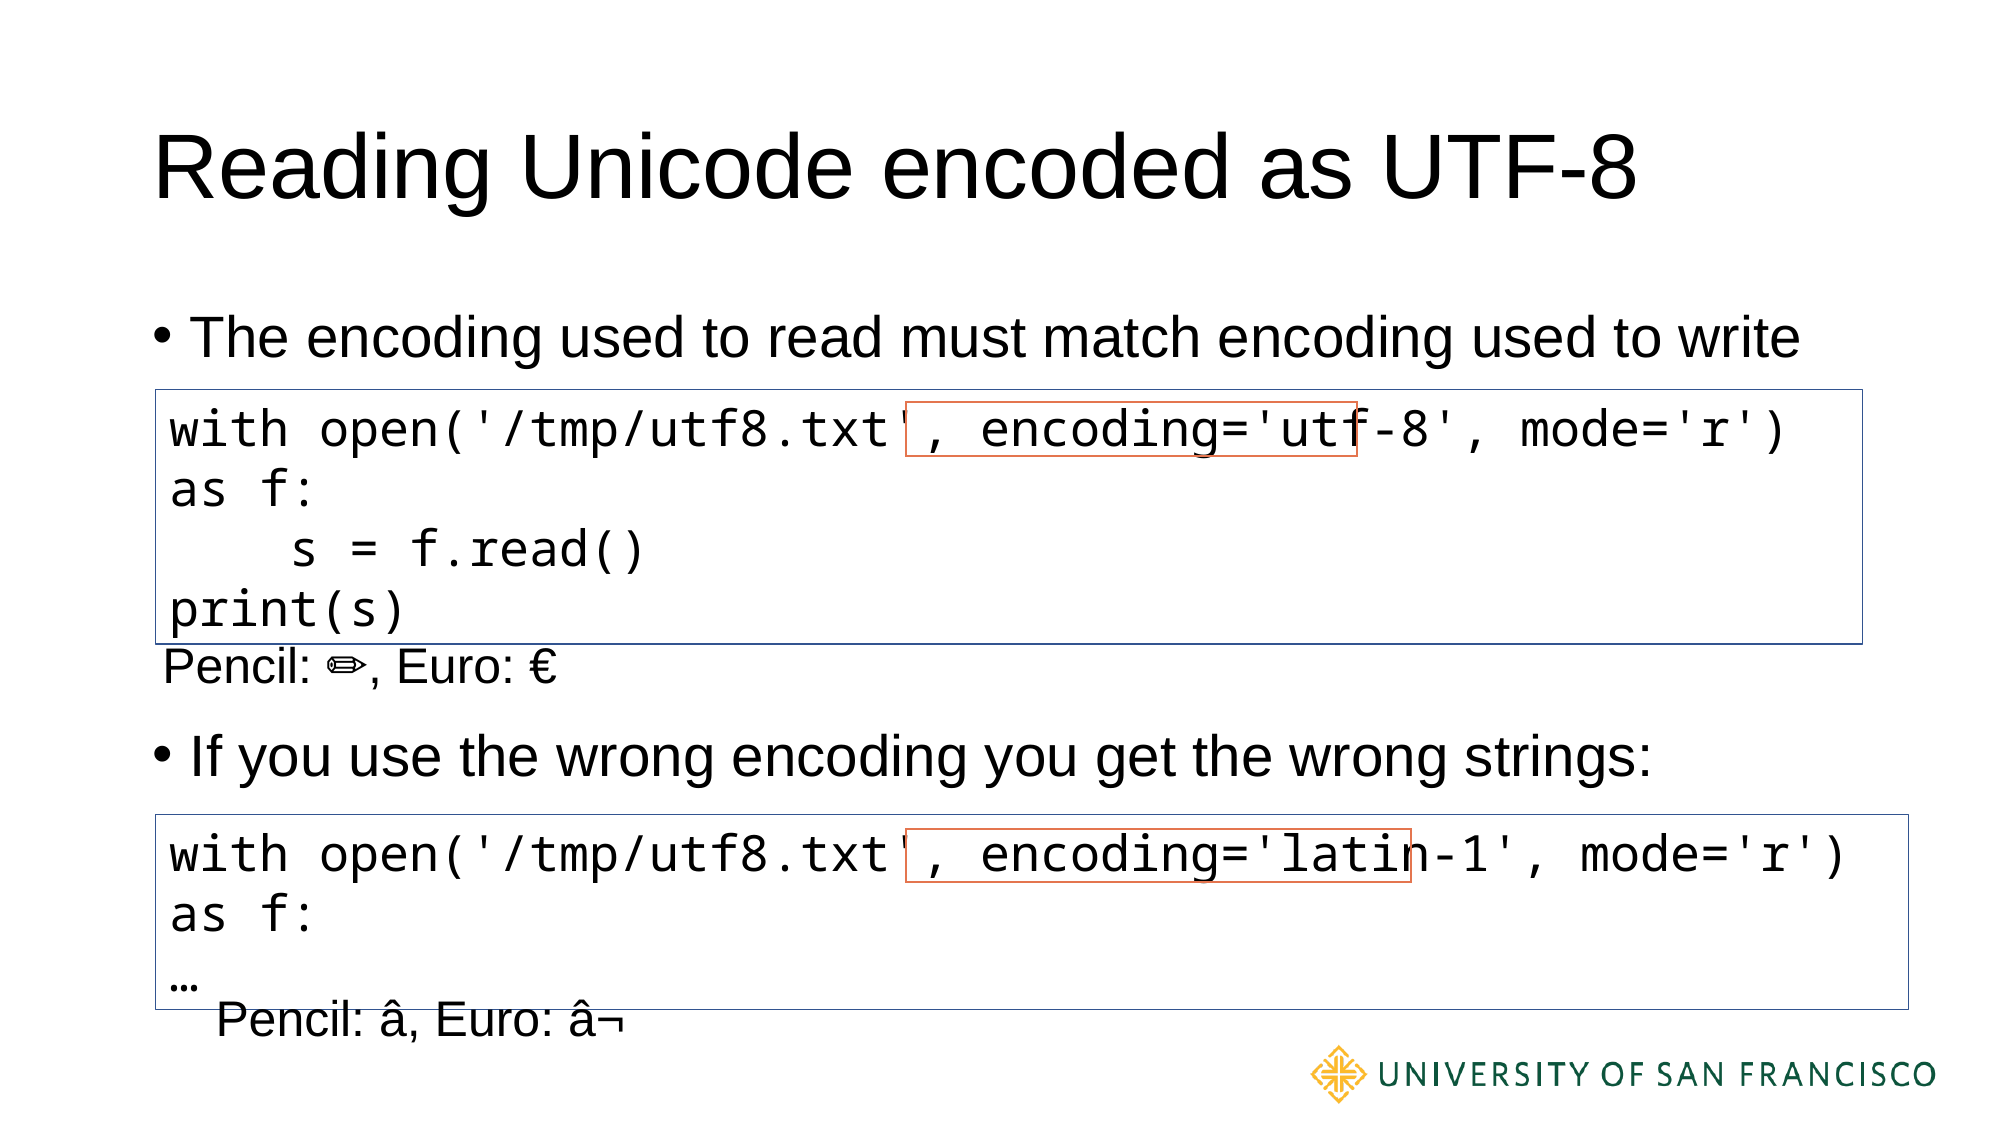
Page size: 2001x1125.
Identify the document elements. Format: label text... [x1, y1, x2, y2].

list The encoding used to read must match encoding used to write If you use the wrong encoding you get the wrong strings: [137, 299, 1863, 1014]
text_box Pencil: ✏, Euro: € [147, 626, 573, 701]
text_box [905, 828, 1412, 883]
text_box Pencil: â, Euro: â¬ [200, 978, 655, 1054]
text_box [905, 401, 1358, 457]
text_box with open('/tmp/utf8.txt', encoding='latin-1', mode='r') as f: … [155, 814, 1909, 1010]
text_box with open('/tmp/utf8.txt', encoding='utf-8', mode='r') as f: s = f.read() print(s) [155, 389, 1863, 644]
title Reading Unicode encoded as UTF-8 [137, 59, 1863, 278]
